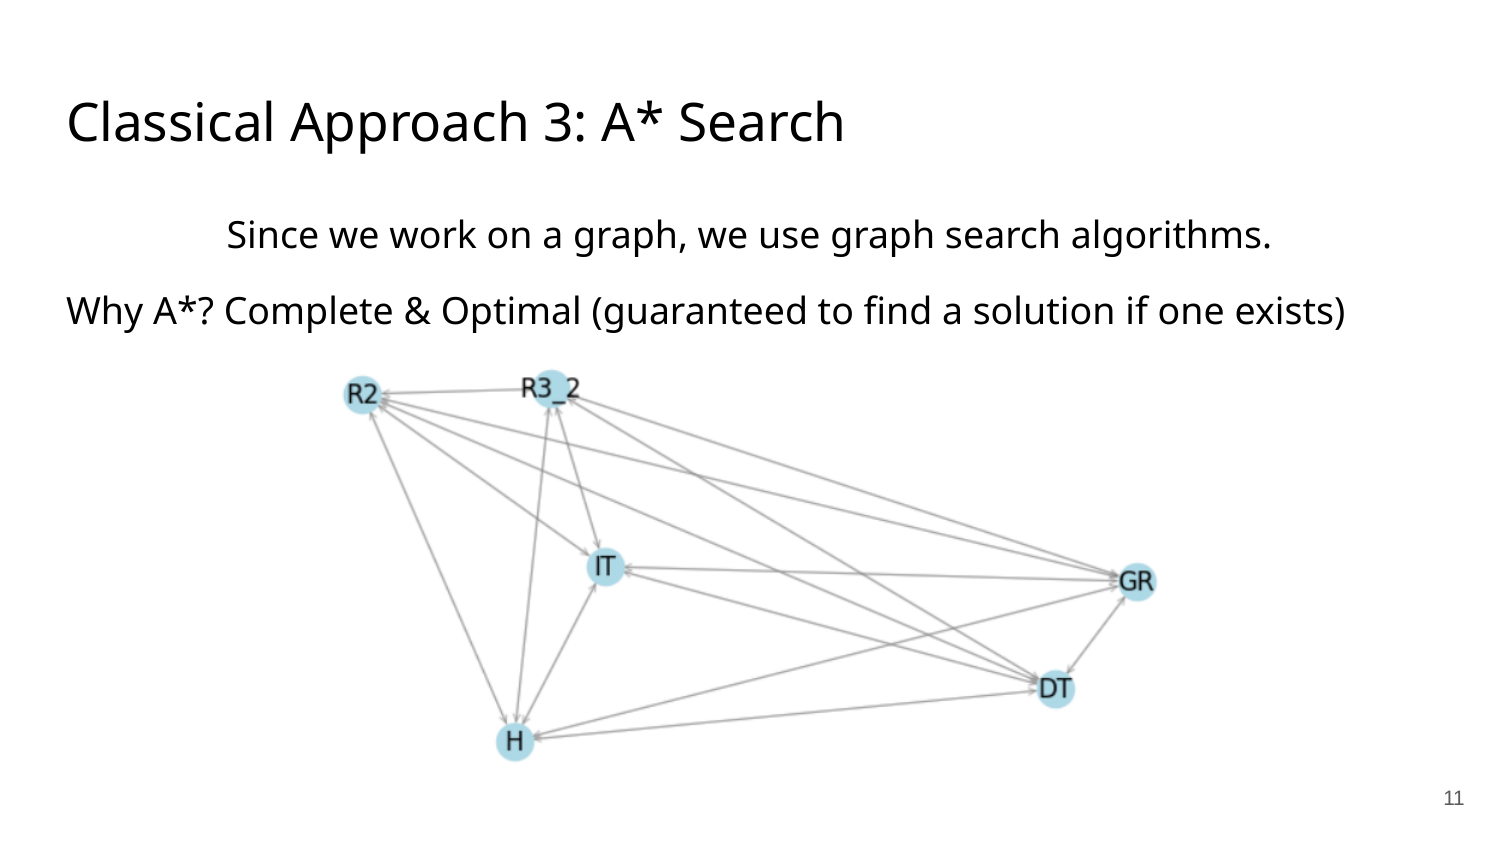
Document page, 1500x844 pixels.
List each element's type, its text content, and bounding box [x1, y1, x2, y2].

picture [332, 362, 1168, 766]
title Classical Approach 3: A* Search [51, 72, 1449, 167]
slide_number ‹#› [1389, 764, 1480, 830]
list Since we work on a graph, we use graph search algorithms. Why A*? Complete & Optimal (guaranteed to find a solution if one exists) [51, 189, 1449, 750]
